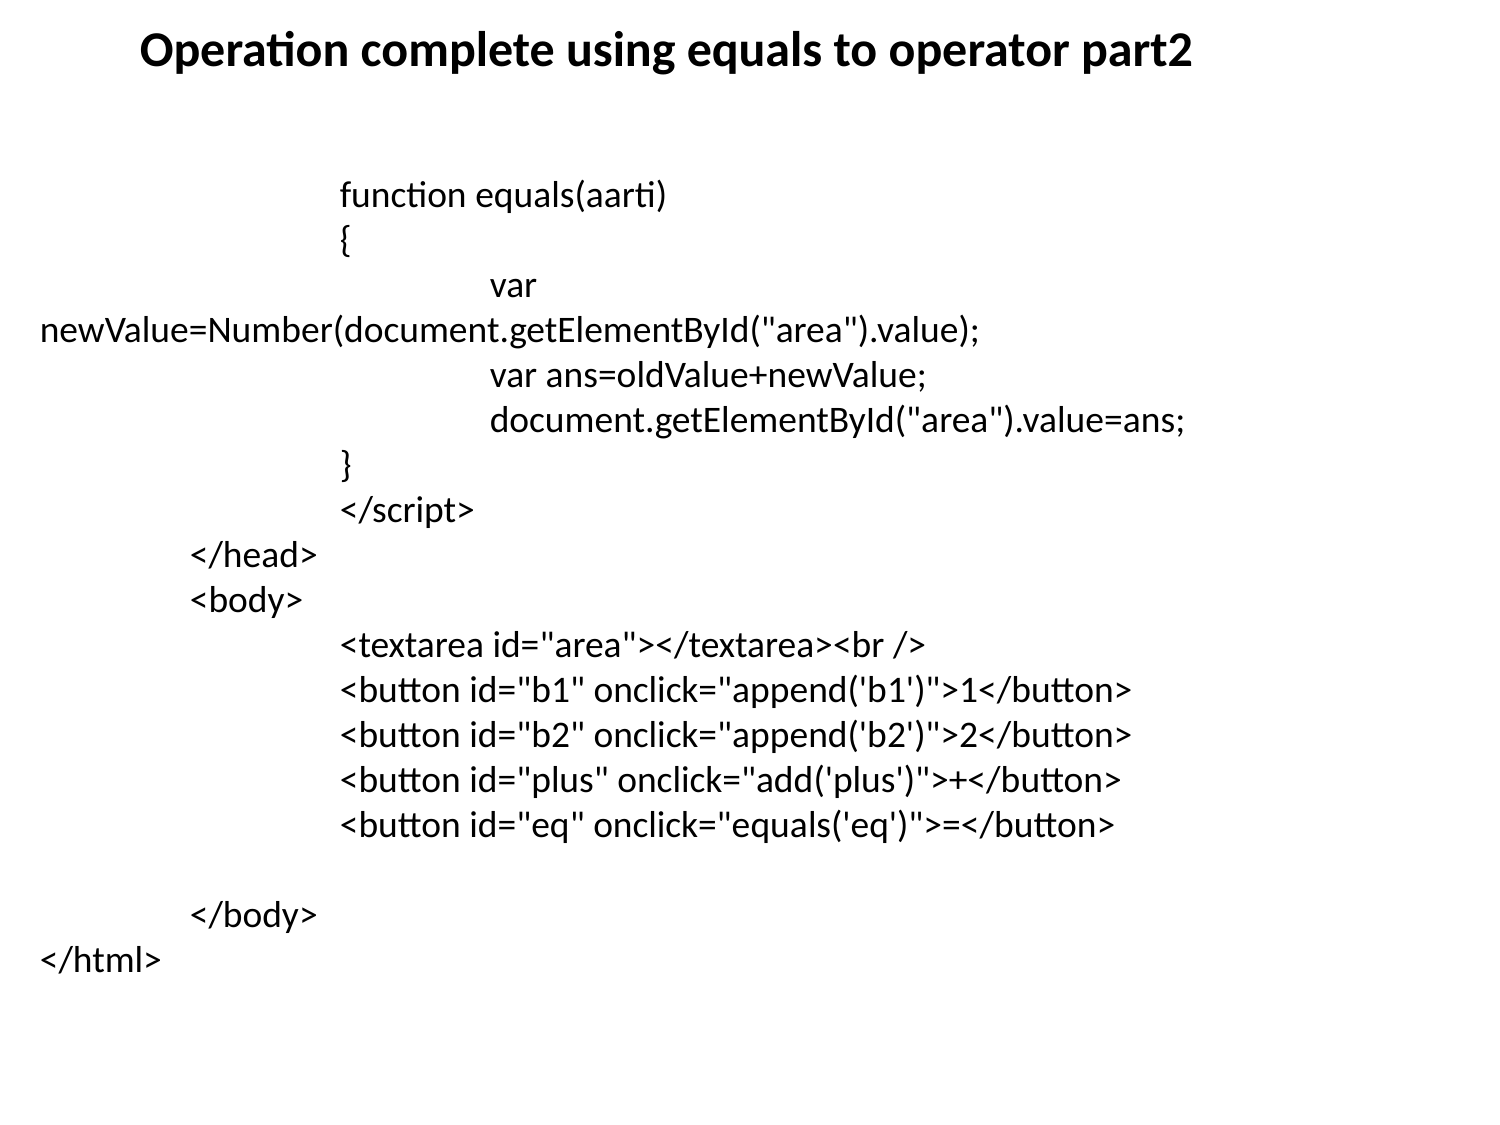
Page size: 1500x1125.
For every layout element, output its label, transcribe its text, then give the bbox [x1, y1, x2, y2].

text_box function equals(aarti) { var newValue=Number(document.getElementById("area").value); var ans=oldValue+newValue; document.getElementById("area").value=ans; } </script> </head> <body> <textarea id="area"></textarea><br /> <button id="b1" onclick="append('b1')">1</button> <button id="b2" onclick="append('b2')">2</button> <button id="plus" onclick="add('plus')">+</button> <button id="eq" onclick="equals('eq')">=</button> </body> </html> [24, 162, 1475, 988]
text_box Operation complete using equals to operator part2 [124, 9, 1250, 84]
